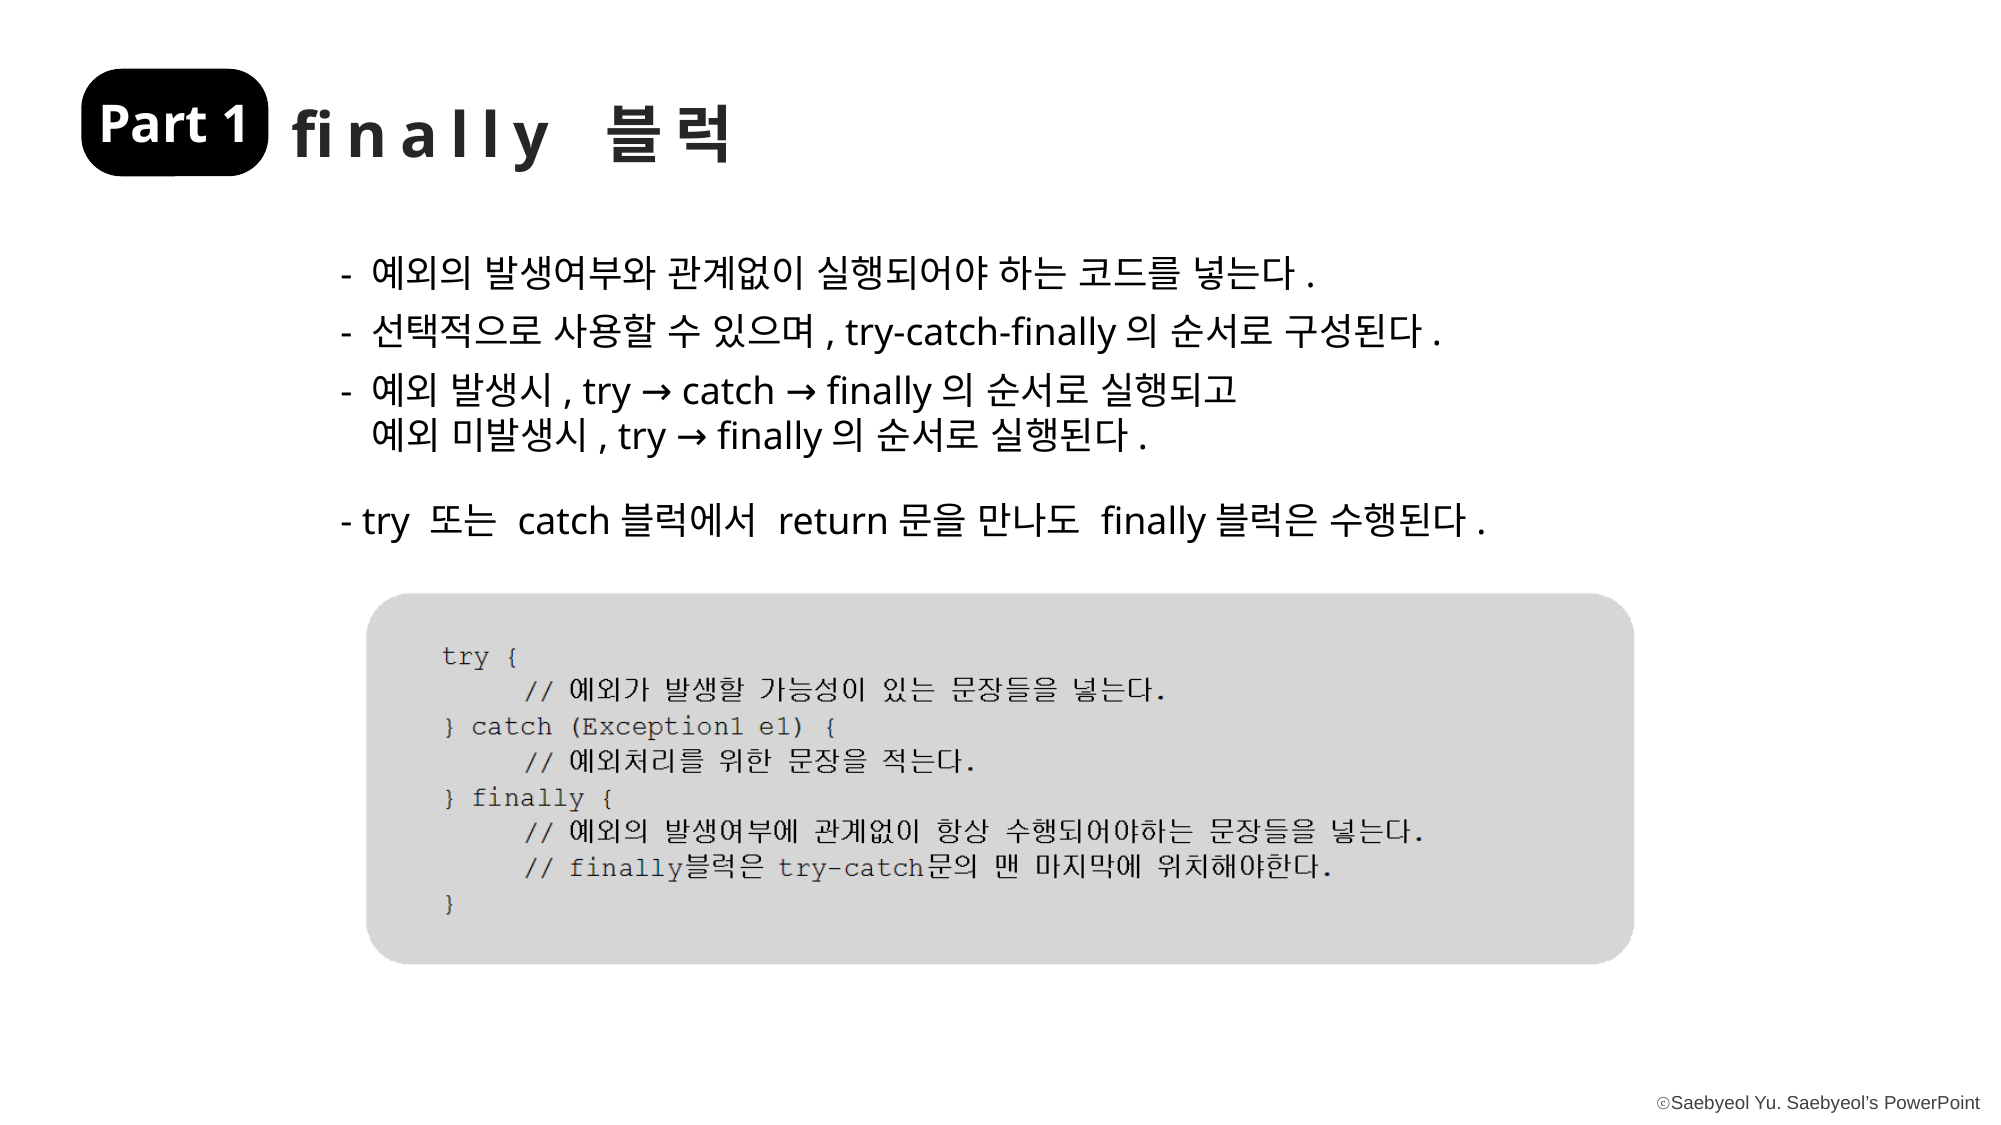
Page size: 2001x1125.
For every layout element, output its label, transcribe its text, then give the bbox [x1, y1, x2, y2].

text_box [89, 67, 261, 83]
picture [359, 585, 1641, 971]
text_box Part 1 [83, 83, 267, 161]
text_box - 예외의 발생여부와 관계없이 실행되어야 하는 코드를 넣는다. [306, 242, 1718, 300]
text_box finally 블럭 [276, 88, 748, 178]
text_box [88, 161, 262, 178]
text_box - try 또는 catch블럭에서 return문을 만나도 finally블럭은 수행된다. [306, 489, 1718, 550]
text_box - 예외 발생시, try → catch → finally의 순서로 실행되고 예외 미발생시, try → finally의 순서로 실행된다. [306, 359, 1718, 465]
text_box - 선택적으로 사용할 수 있으며, try-catch-finally의 순서로 구성된다. [306, 300, 1718, 359]
